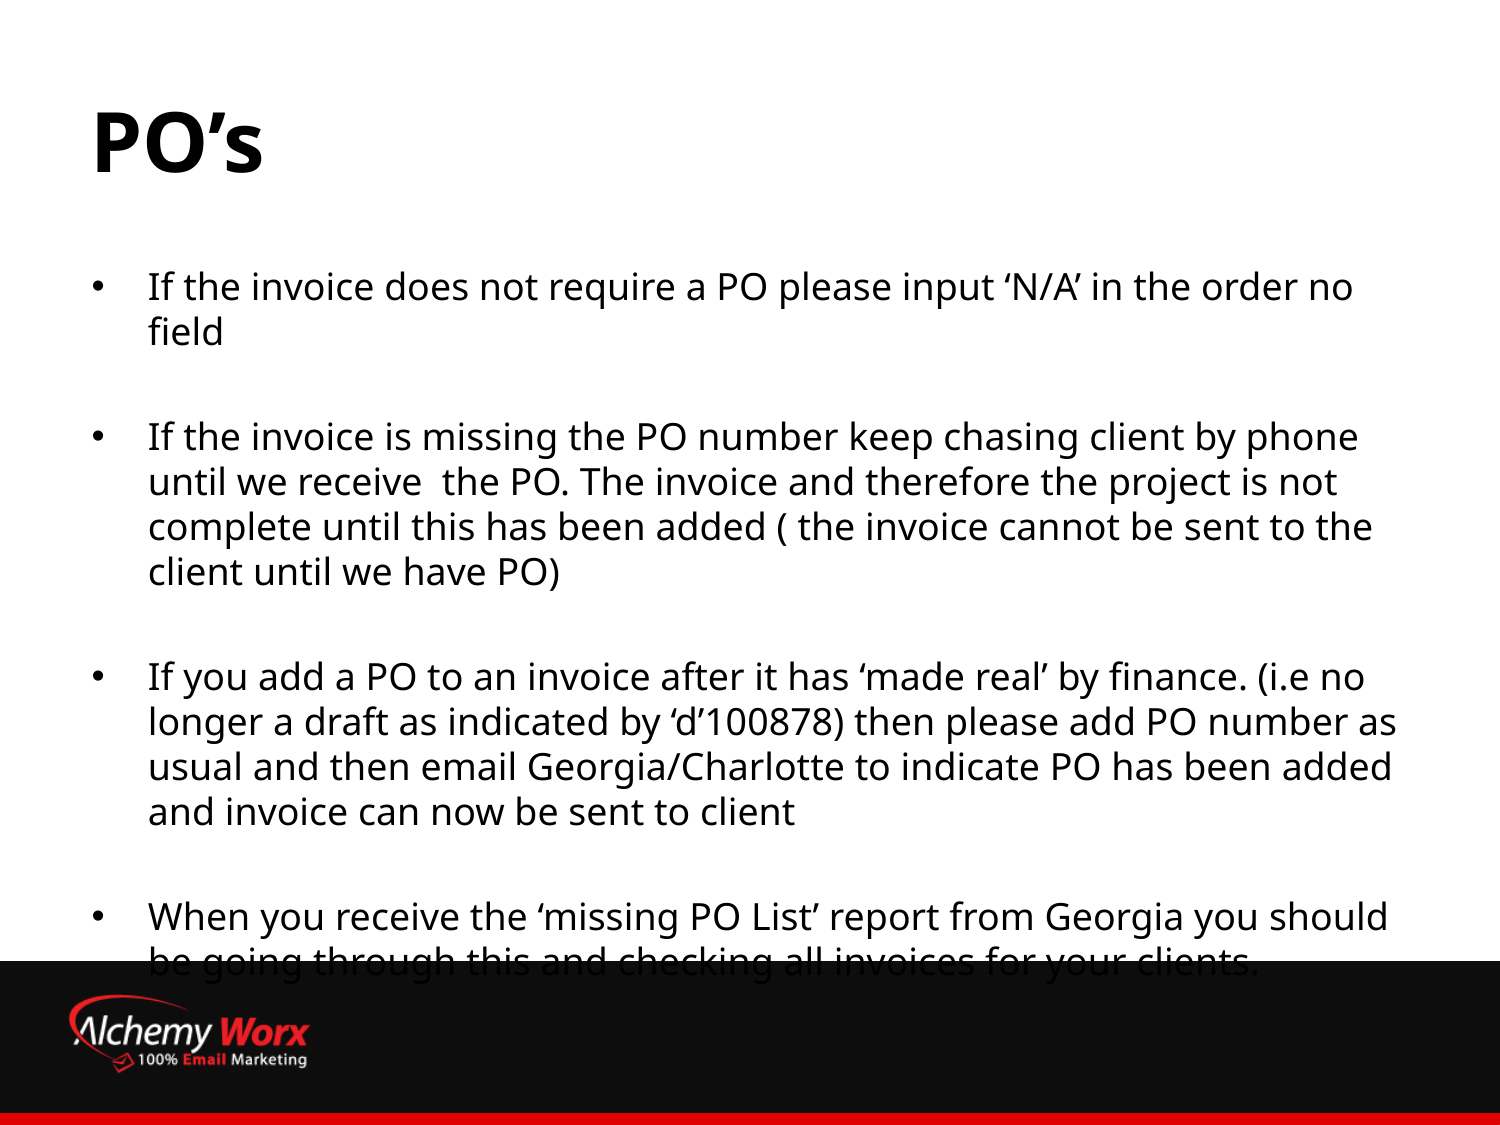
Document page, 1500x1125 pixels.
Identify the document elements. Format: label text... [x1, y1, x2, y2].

title PO’s [74, 44, 1426, 233]
picture [41, 975, 339, 1094]
list If the invoice does not require a PO please input ‘N/A’ in the order no field If the invoice is missing the PO number keep chasing client by phone until we receive the PO. The invoice and therefore the project is not complete until this has been added ( the invoice cannot be sent to the client until we have PO) If you add a PO to an invoice after it has ‘made real’ by finance. (i.e no longer a draft as indicated by ‘d’100878) then please add PO number as usual and then email Georgia/Charlotte to indicate PO has been added and invoice can now be sent to client When you receive the ‘missing PO List’ report from Georgia you should be going through this and checking all invoices for your clients. [76, 255, 1424, 882]
